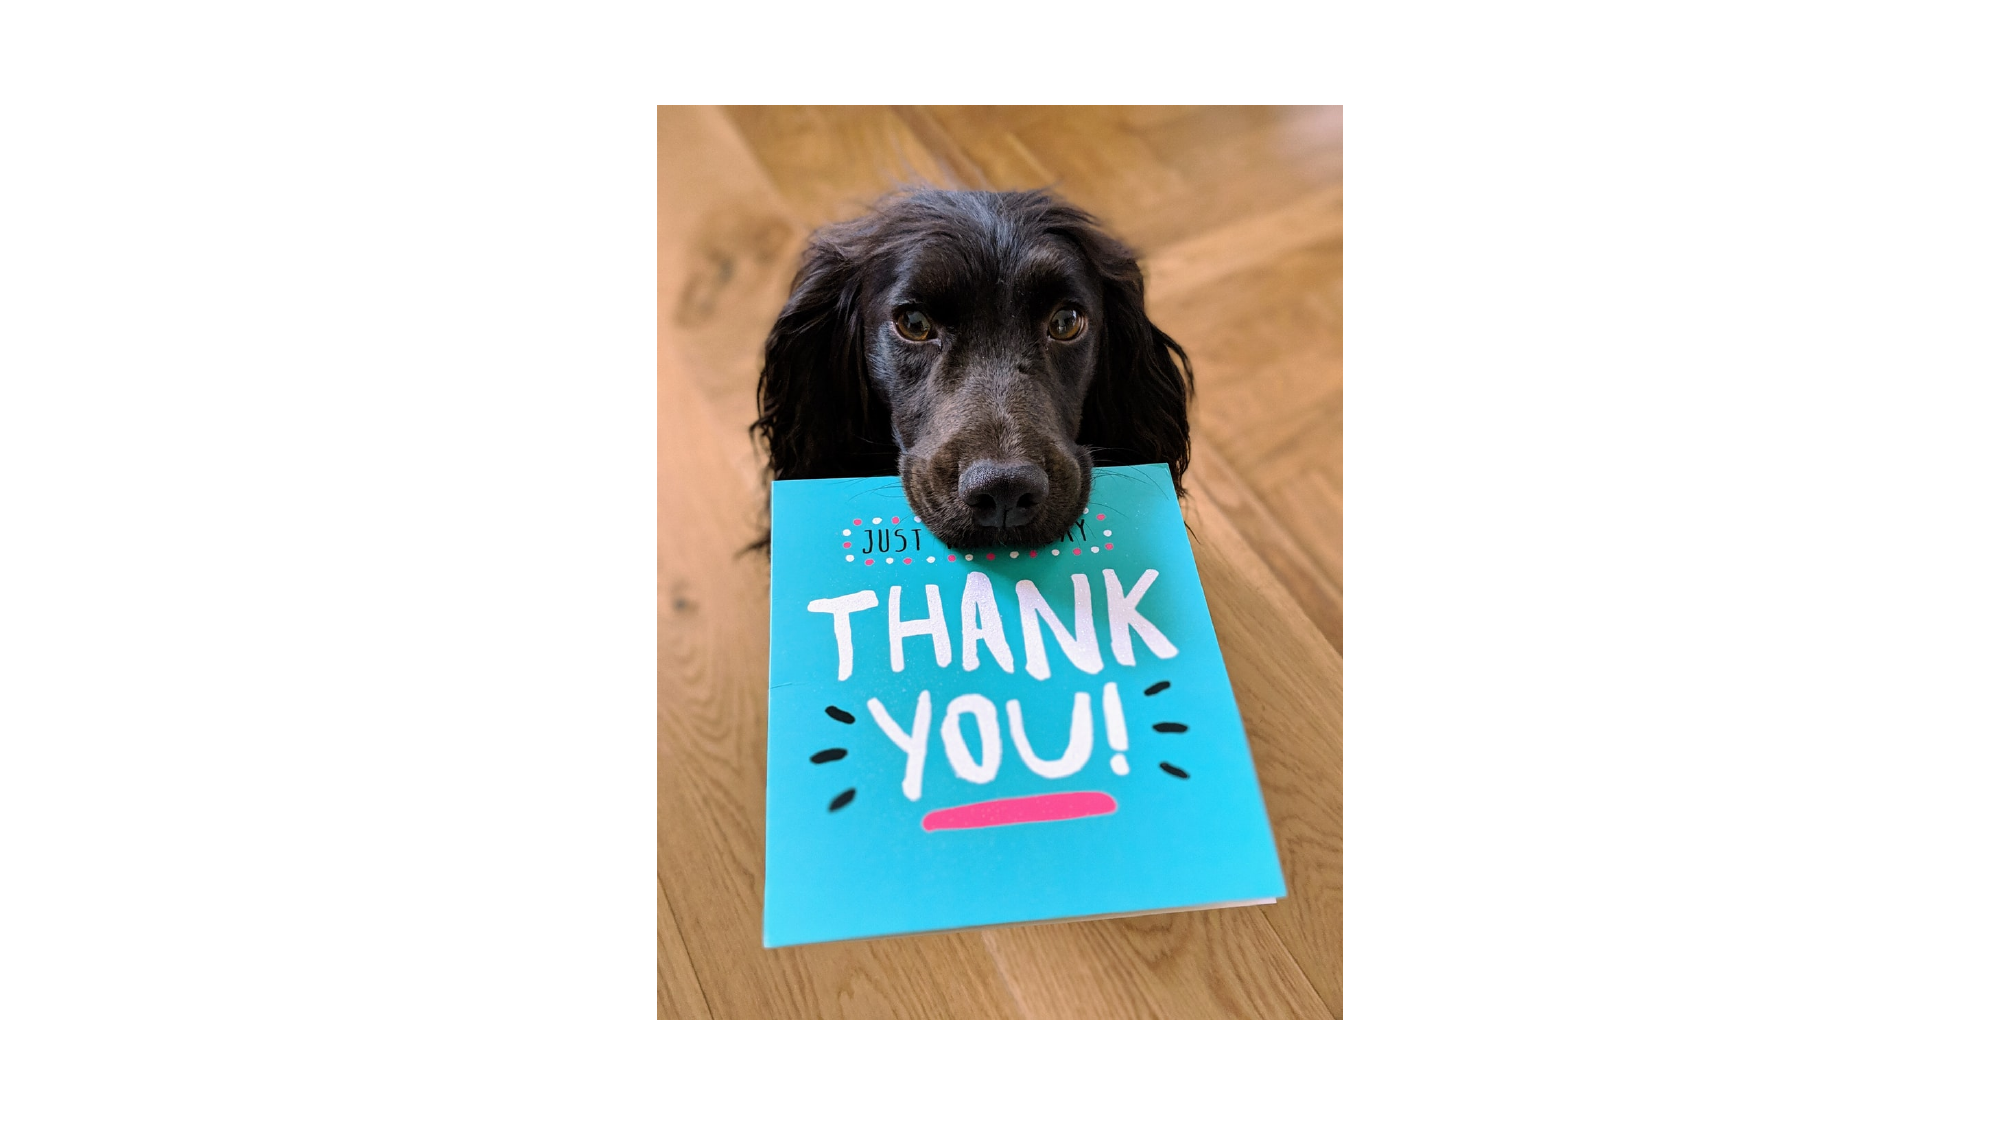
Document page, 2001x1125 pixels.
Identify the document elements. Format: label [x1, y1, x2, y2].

picture [657, 105, 1343, 1020]
